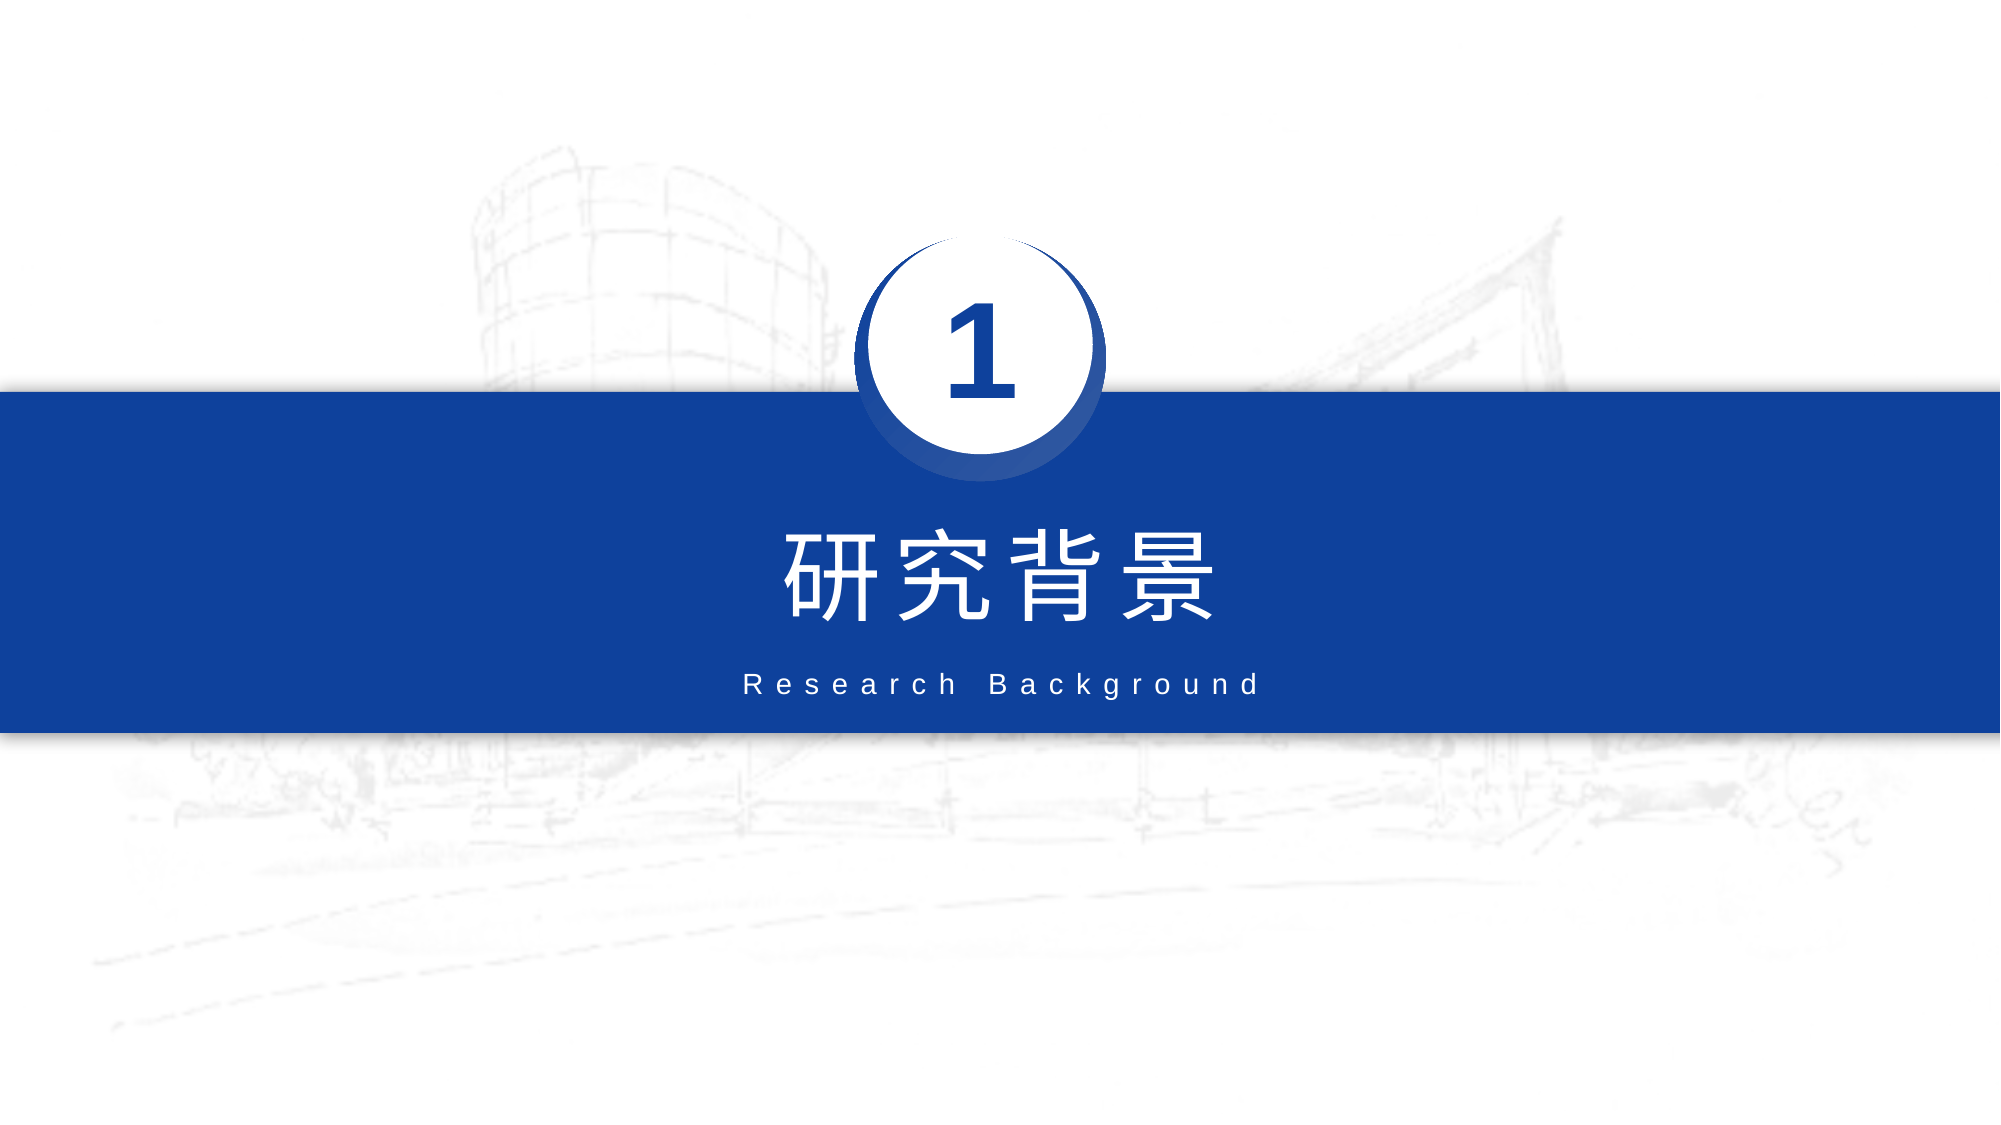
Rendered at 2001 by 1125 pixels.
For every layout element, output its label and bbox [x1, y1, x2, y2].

picture [0, 0, 1999, 1125]
text_box [854, 234, 1106, 482]
text_box [719, 505, 1281, 709]
